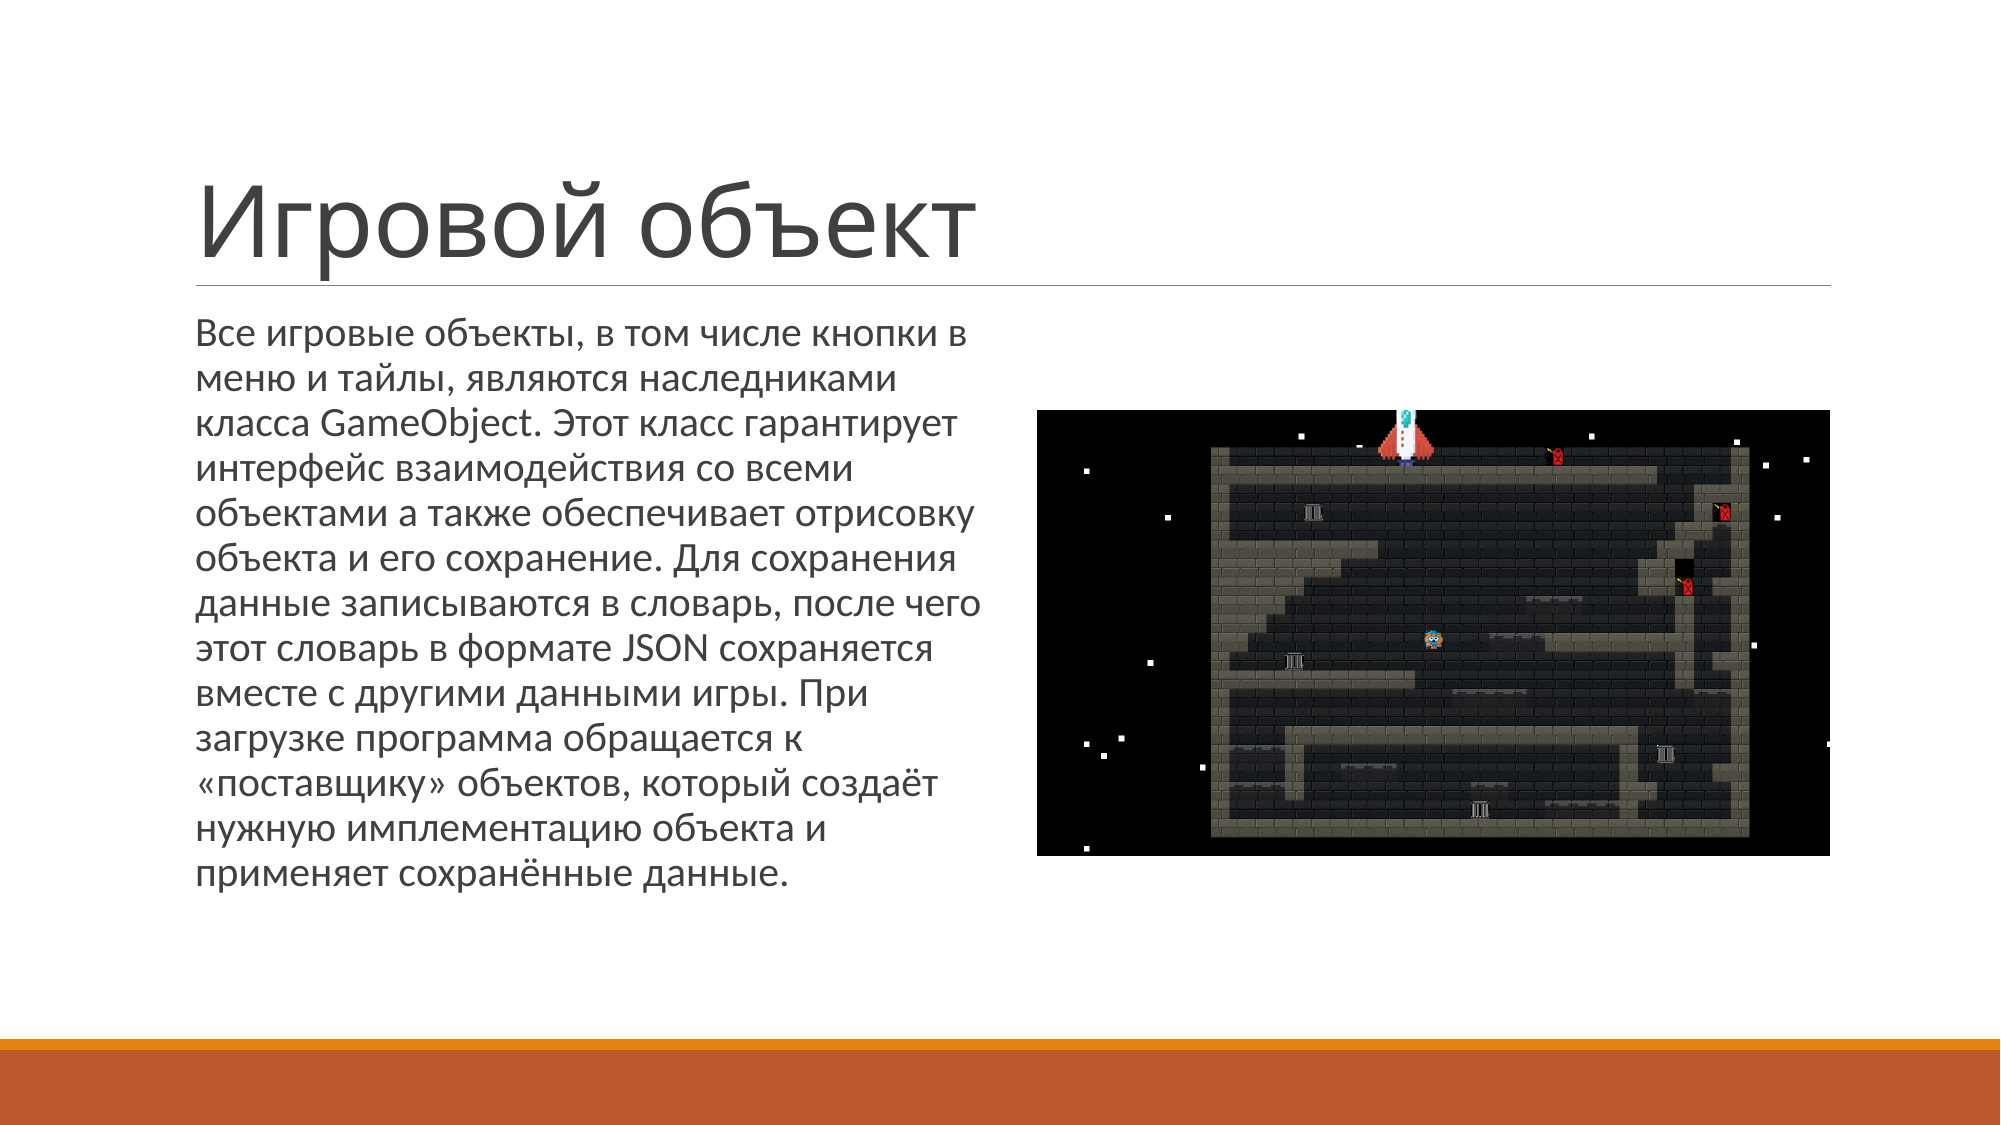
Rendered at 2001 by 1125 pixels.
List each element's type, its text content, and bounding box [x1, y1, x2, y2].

title Игровой объект [180, 47, 1830, 285]
picture [1037, 409, 1831, 856]
list Все игровые объекты, в том числе кнопки в меню и тайлы, являются наследниками класса GameObject. Этот класс гарантирует интерфейс взаимодействия со всеми объектами а также обеспечивает отрисовку объекта и его сохранение. Для сохранения данные записываются в словарь, после чего этот словарь в формате JSON сохраняется вместе с другими данными игры. При загрузке программа обращается к «поставщику» объектов, который создаёт нужную имплементацию объекта и применяет сохранённые данные. [180, 302, 1005, 963]
